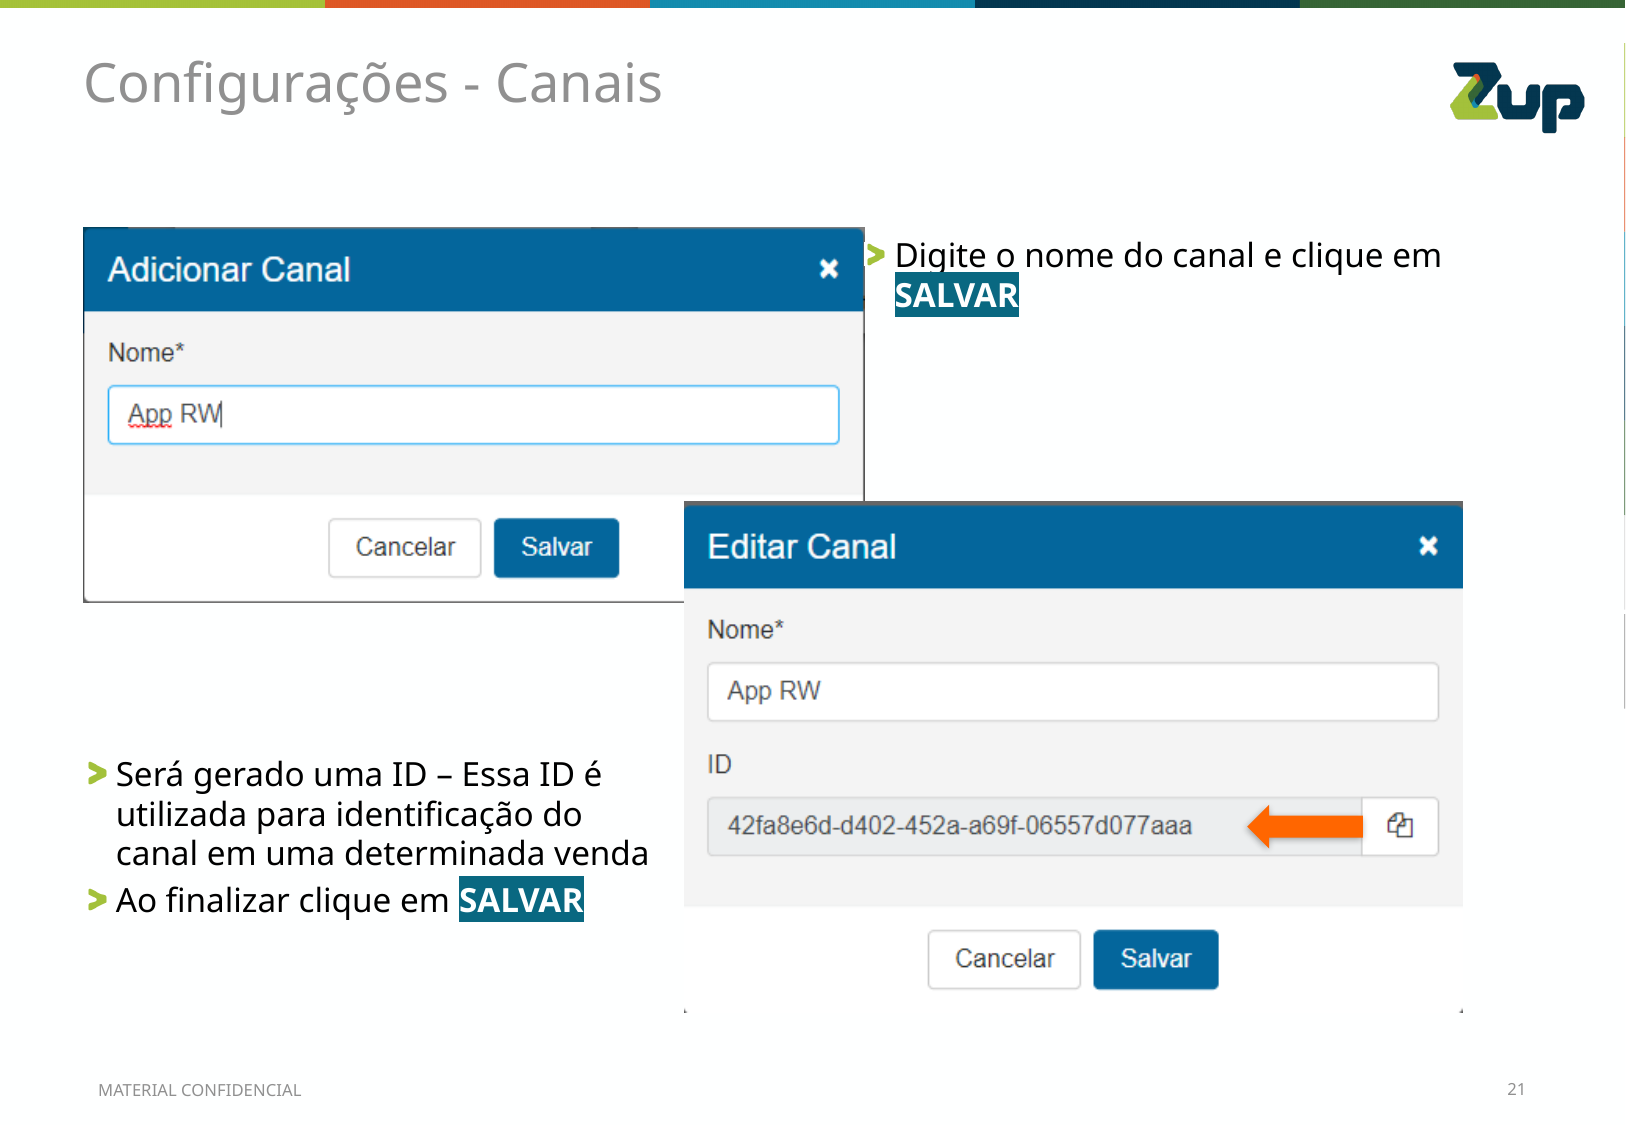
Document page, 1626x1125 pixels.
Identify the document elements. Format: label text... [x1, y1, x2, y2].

slide_number 21 [1462, 1066, 1542, 1114]
text_box Será gerado uma ID – Essa ID é utilizada para identificação do canal em uma determinada venda Ao finalizar clique em SALVAR [85, 752, 658, 977]
picture [82, 227, 1463, 1013]
footer MATERIAL CONFIDENCIAL [83, 1066, 1462, 1114]
picture [1556, 99, 1585, 134]
picture [0, 0, 974, 8]
picture [1300, 0, 1625, 8]
text_box Digite o nome do canal e clique em SALVAR [869, 234, 1568, 344]
picture [1449, 60, 1585, 134]
title Configurações - Canais [83, 58, 1363, 166]
picture [85, 887, 109, 911]
picture [85, 760, 109, 785]
